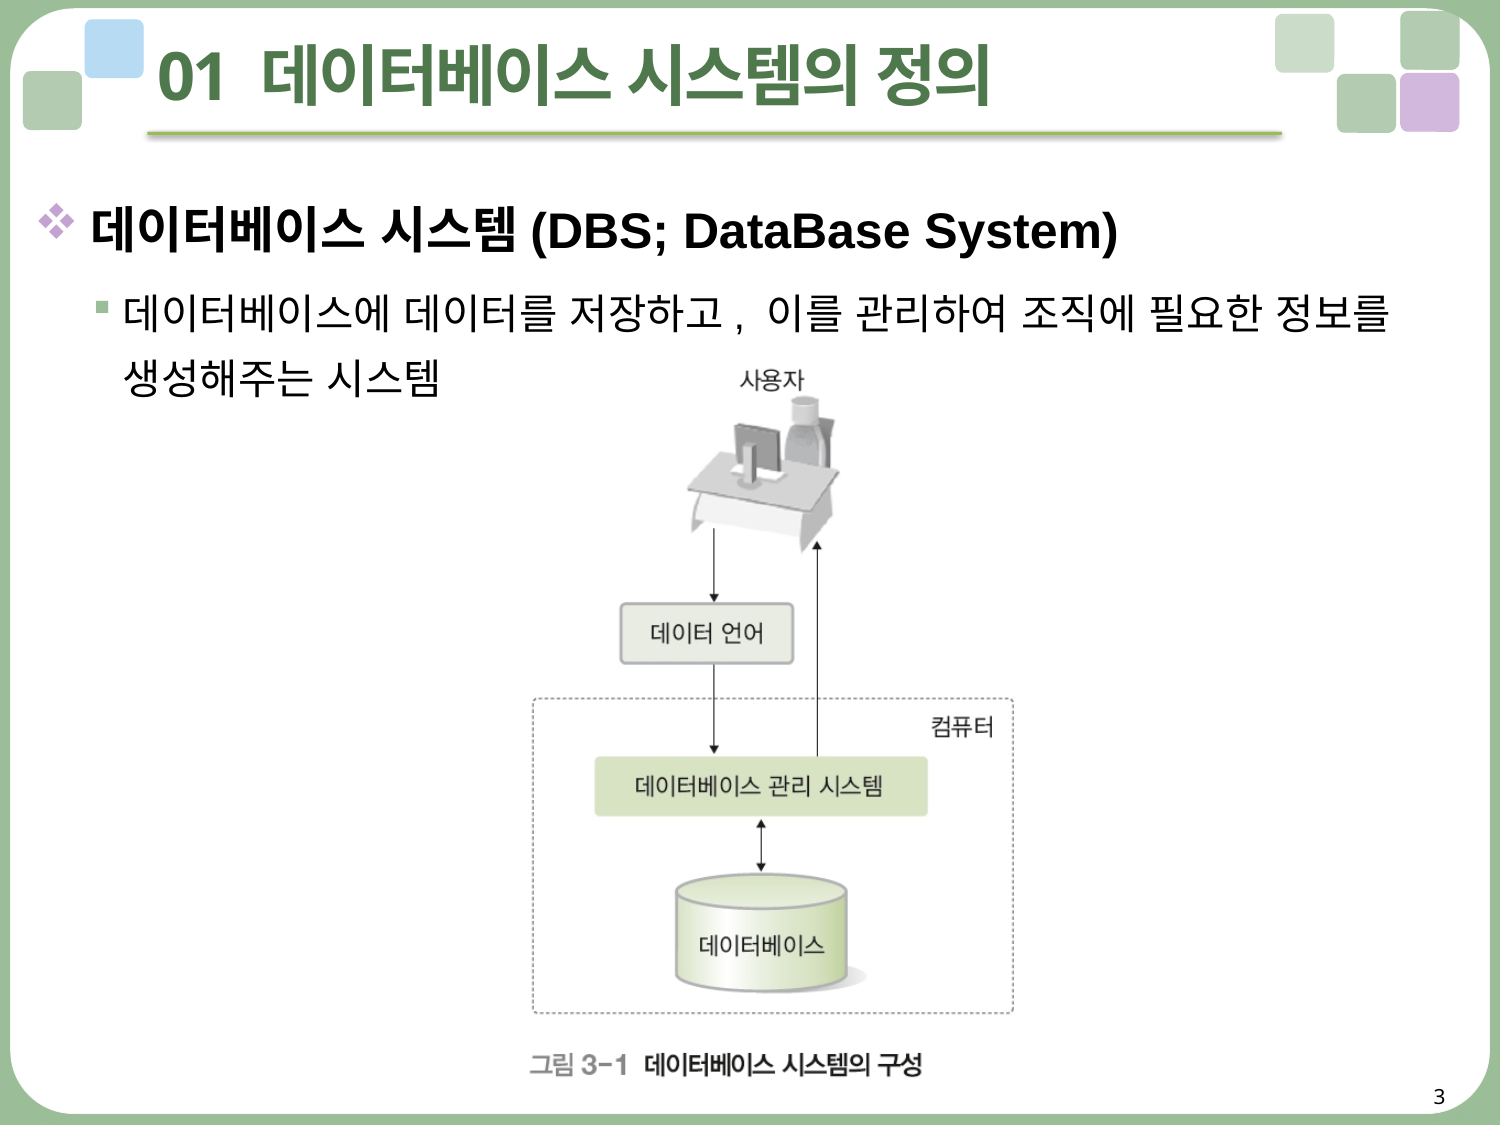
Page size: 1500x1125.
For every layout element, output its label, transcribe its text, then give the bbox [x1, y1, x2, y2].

picture [0, 0, 1500, 1125]
title 01 데이터베이스 시스템의 정의 [142, 25, 1459, 123]
list 데이터베이스 시스템(DBS; DataBase System) 데이터베이스에 데이터를 저장하고, 이를 관리하여 조직에 필요한 정보를 생성해주는 시스템 [19, 172, 1490, 1083]
